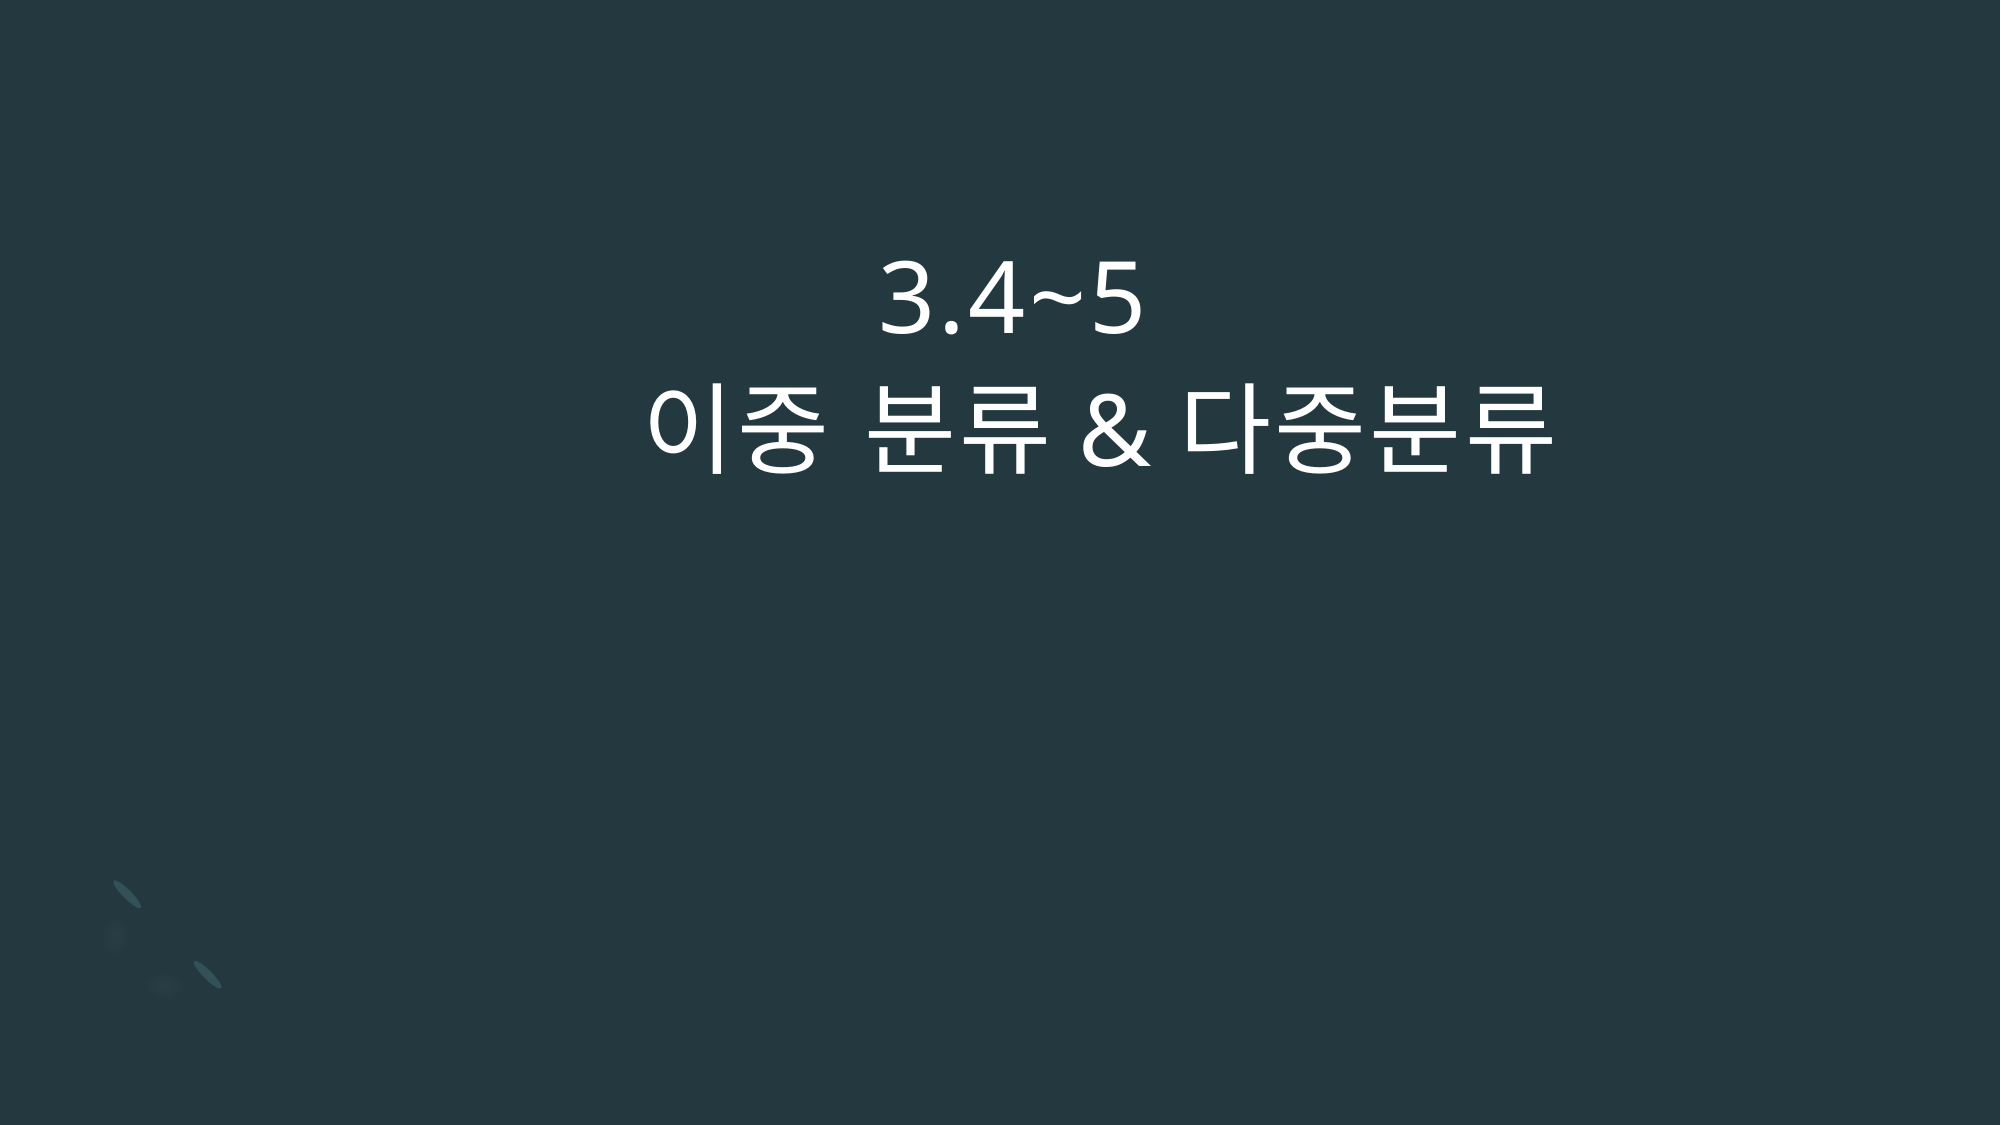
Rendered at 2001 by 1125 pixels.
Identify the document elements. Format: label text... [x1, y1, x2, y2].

title 3.4~5 이중 분류&다중분류 [90, 90, 1910, 762]
